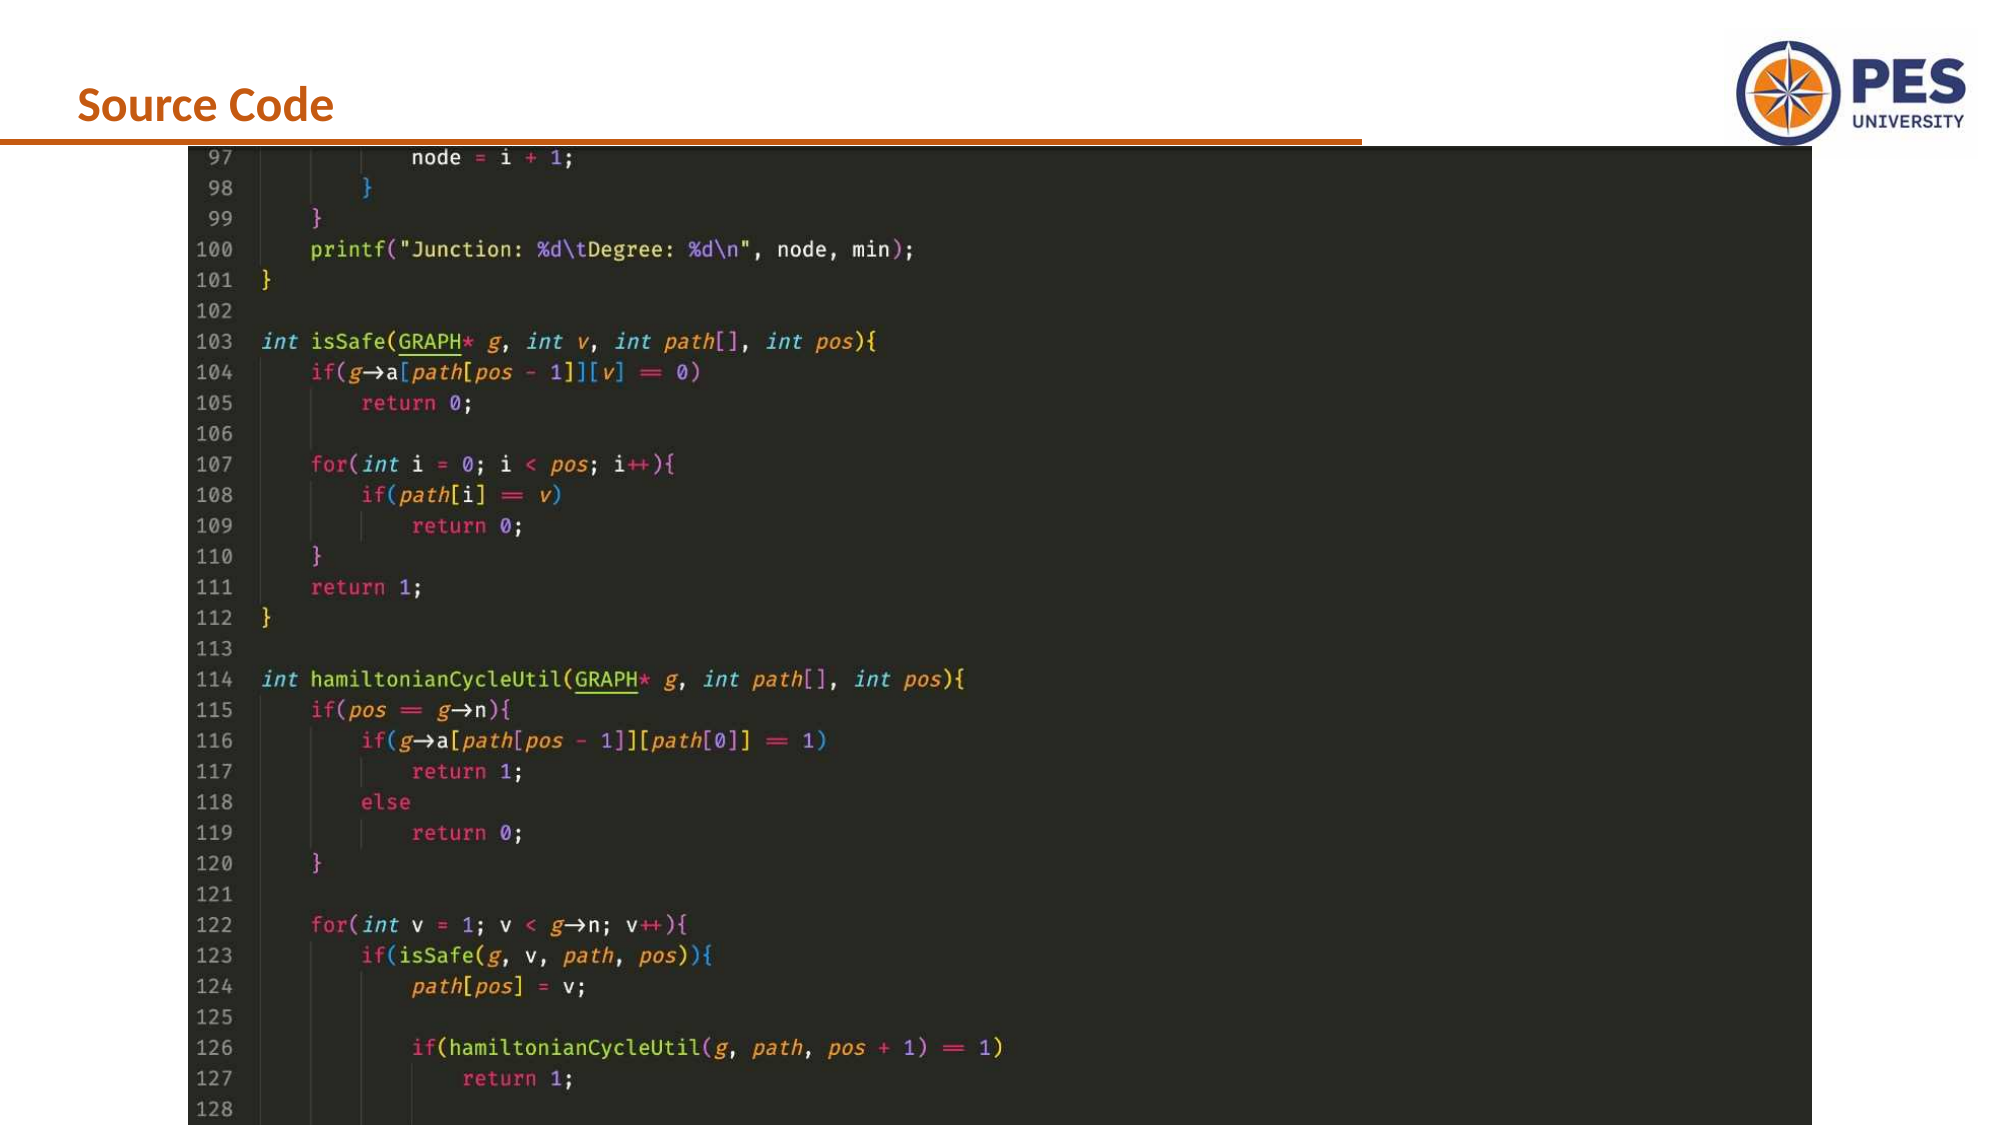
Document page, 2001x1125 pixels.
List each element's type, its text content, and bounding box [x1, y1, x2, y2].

text_box [62, 144, 1869, 279]
picture [188, 146, 1812, 1125]
picture [1724, 28, 1978, 159]
text_box Source Code [62, 64, 1375, 140]
